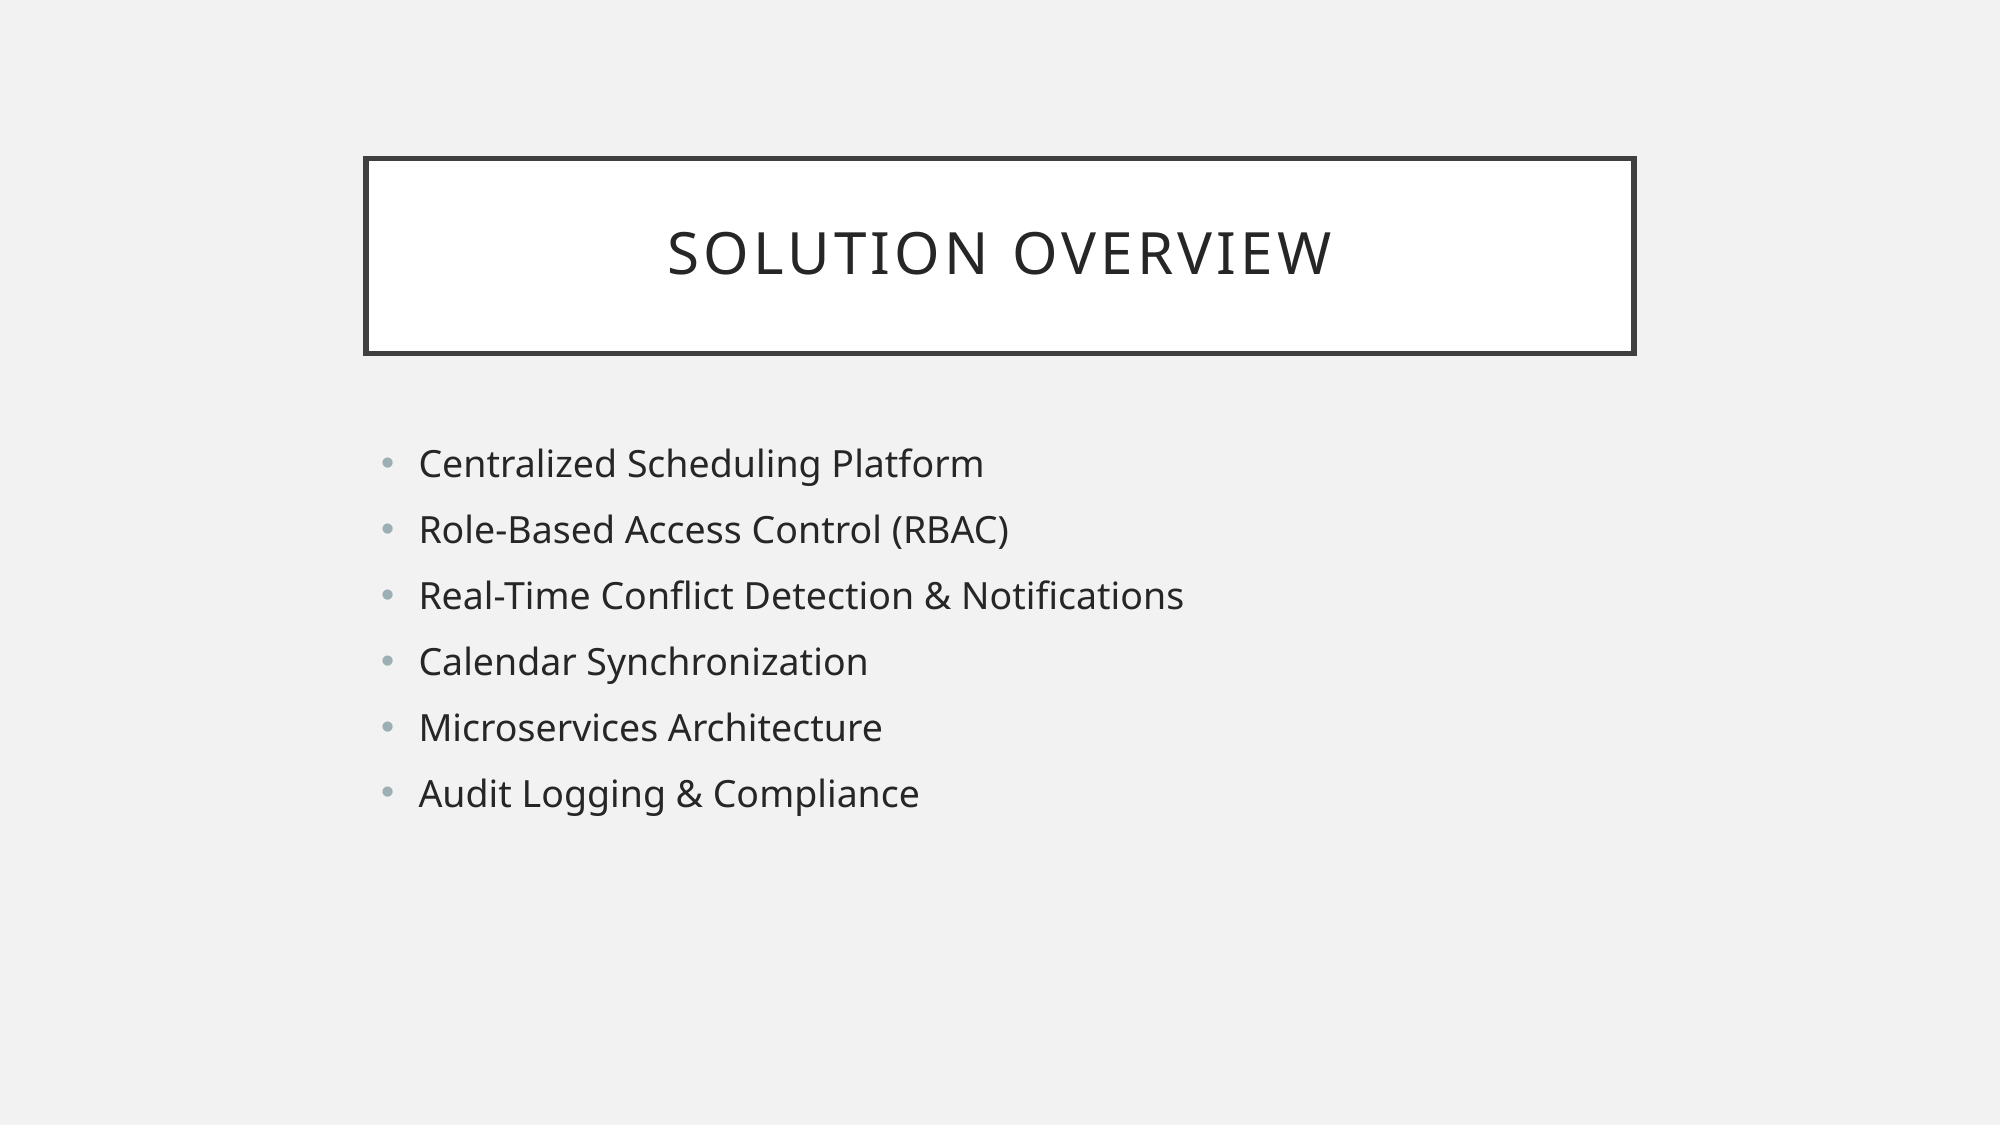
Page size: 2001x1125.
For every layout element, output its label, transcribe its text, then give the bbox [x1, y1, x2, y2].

title Solution Overview [363, 156, 1637, 356]
list Centralized Scheduling Platform Role-Based Access Control (RBAC) Real-Time Conflict Detection & Notifications Calendar Synchronization Microservices Architecture Audit Logging & Compliance [366, 432, 1634, 942]
